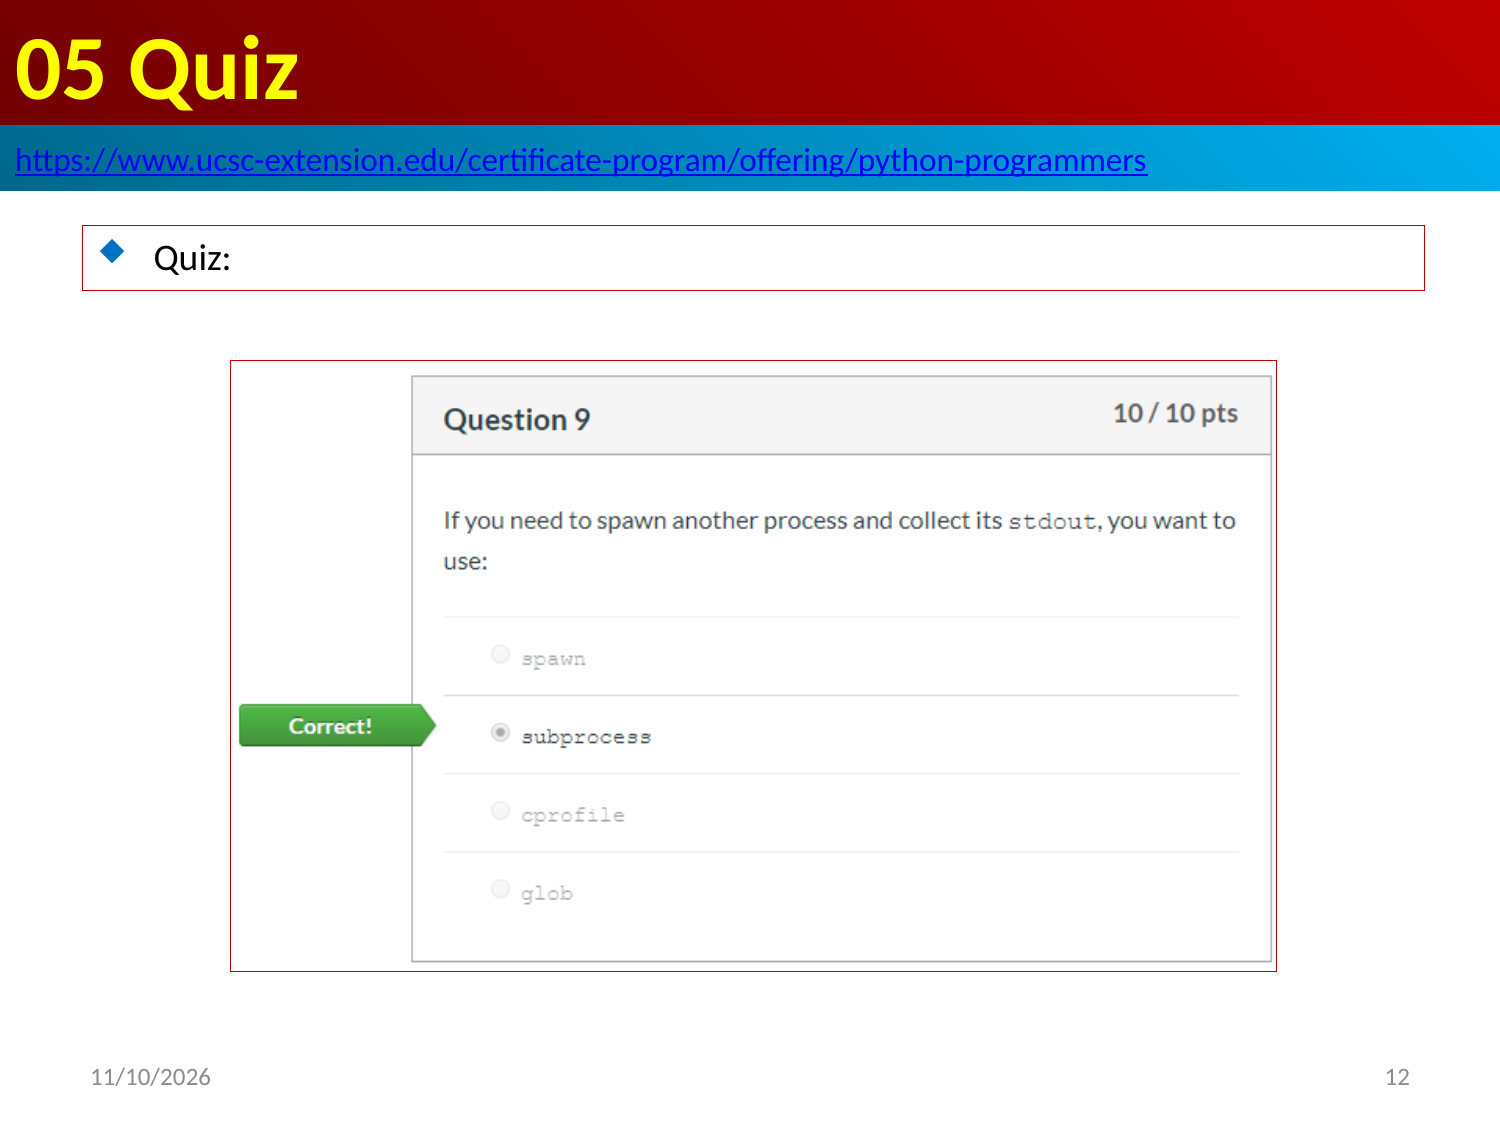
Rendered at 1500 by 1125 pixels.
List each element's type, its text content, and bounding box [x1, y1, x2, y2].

picture [230, 360, 1277, 973]
slide_number 12 [1074, 1042, 1425, 1109]
text_box https://www.ucsc-extension.edu/certificate-program/offering/python-programmers [0, 125, 1500, 191]
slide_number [75, 1042, 425, 1109]
subtitle Quiz: [82, 225, 1425, 291]
title 05 Quiz [0, 0, 1500, 125]
